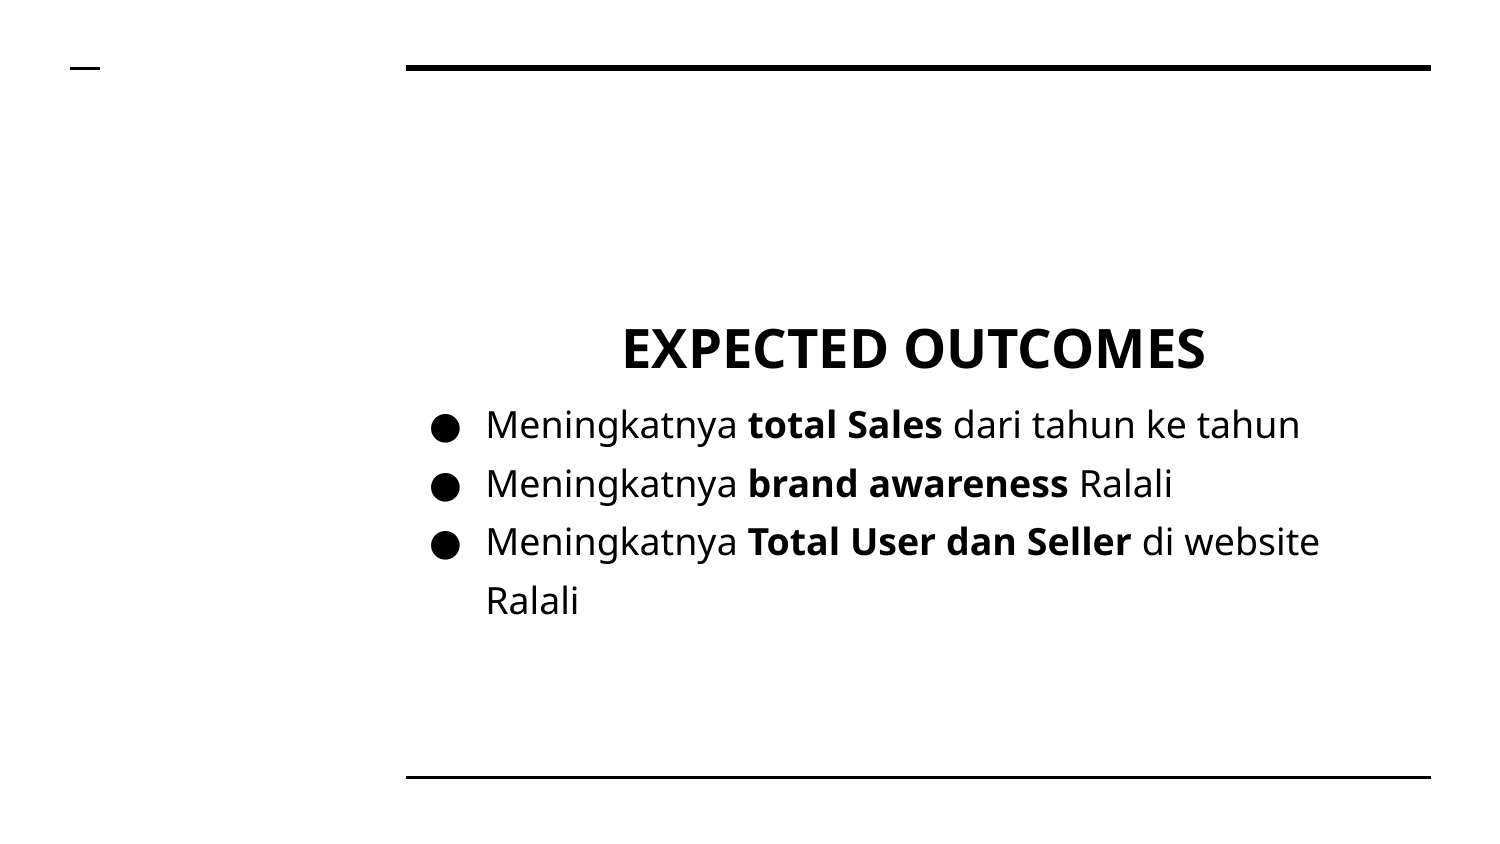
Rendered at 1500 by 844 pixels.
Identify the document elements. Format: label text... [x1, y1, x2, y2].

list Meningkatnya total Sales dari tahun ke tahun Meningkatnya brand awareness Ralali Meningkatnya Total User dan Seller di website Ralali [395, 261, 1433, 755]
